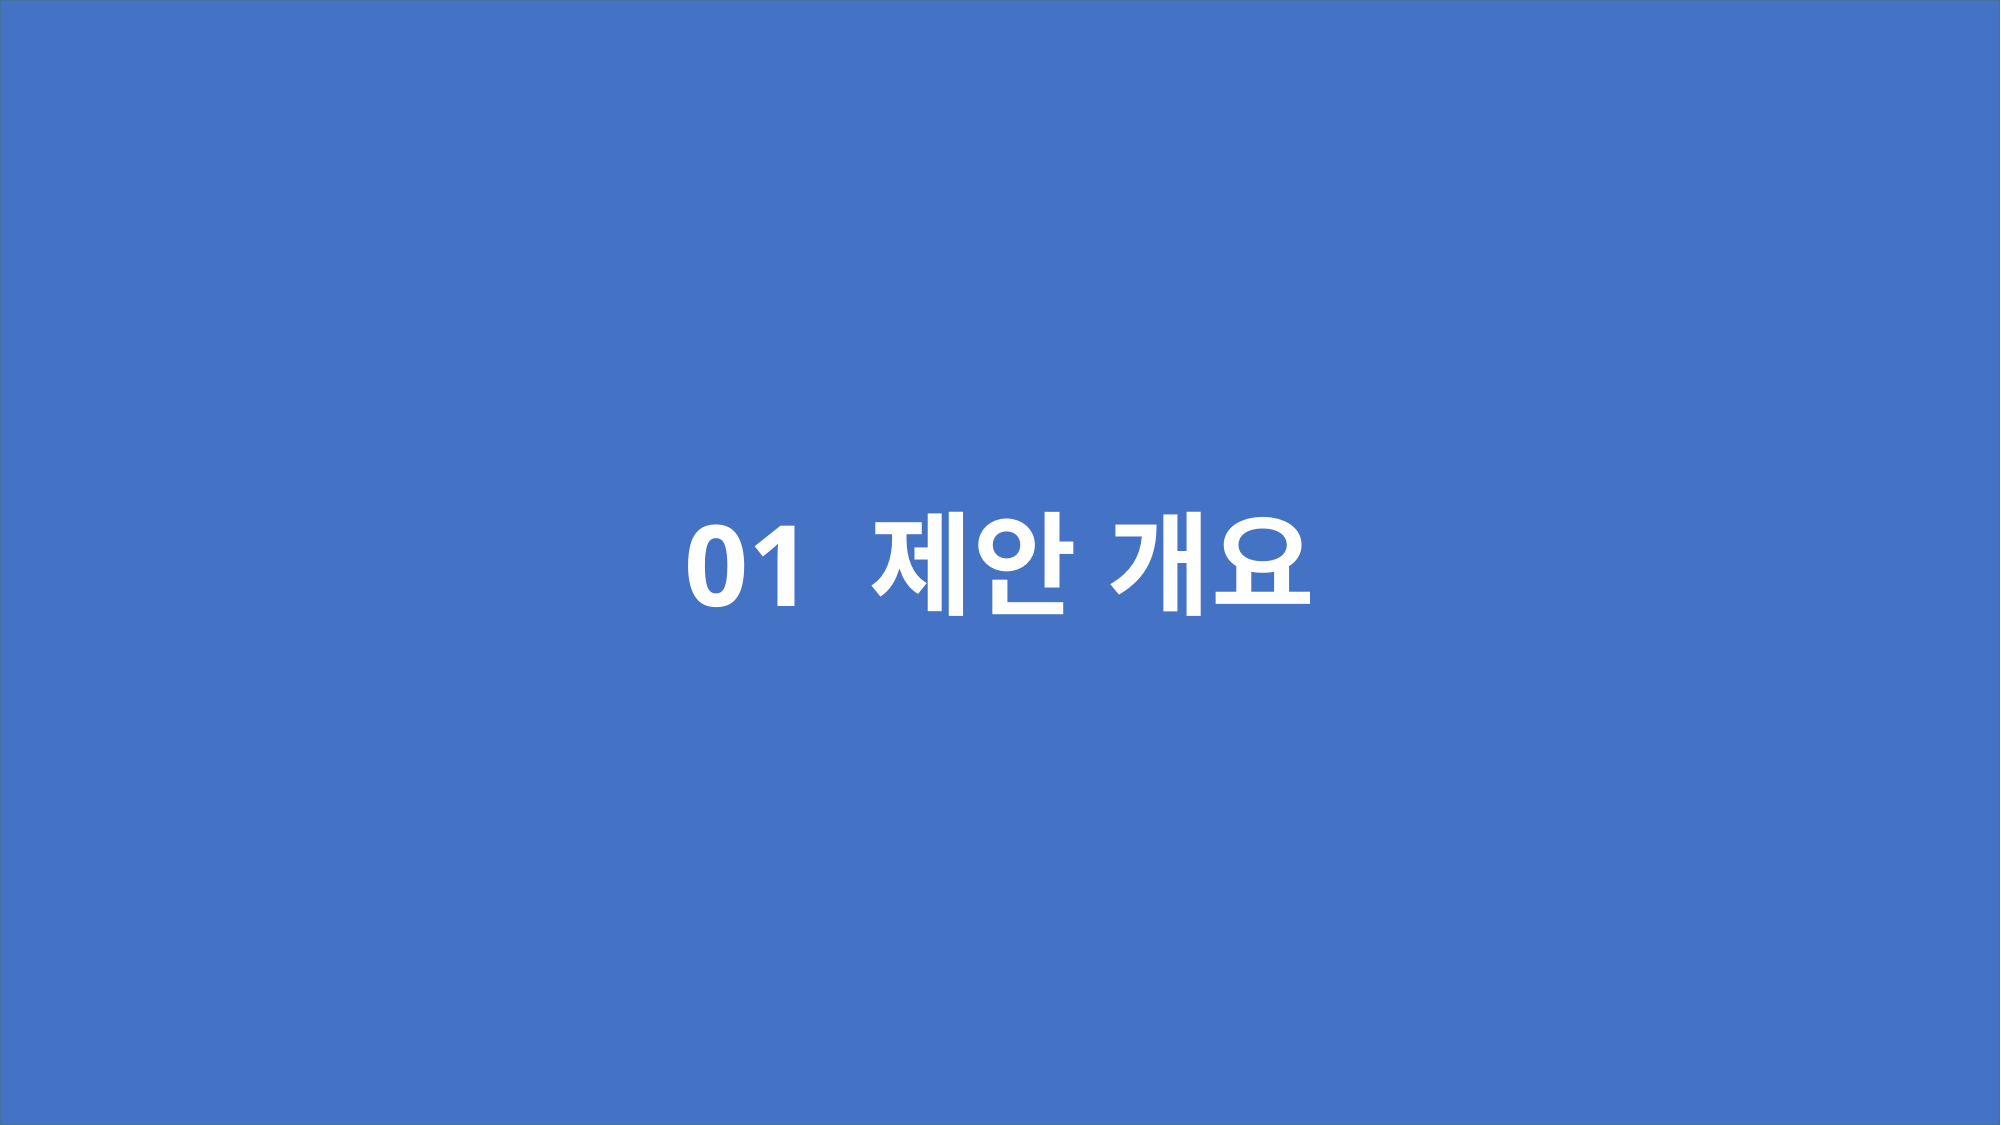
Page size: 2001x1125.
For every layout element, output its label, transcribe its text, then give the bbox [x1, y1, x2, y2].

text_box [0, 0, 2000, 1125]
text_box 01 제안 개요 [670, 486, 1330, 637]
